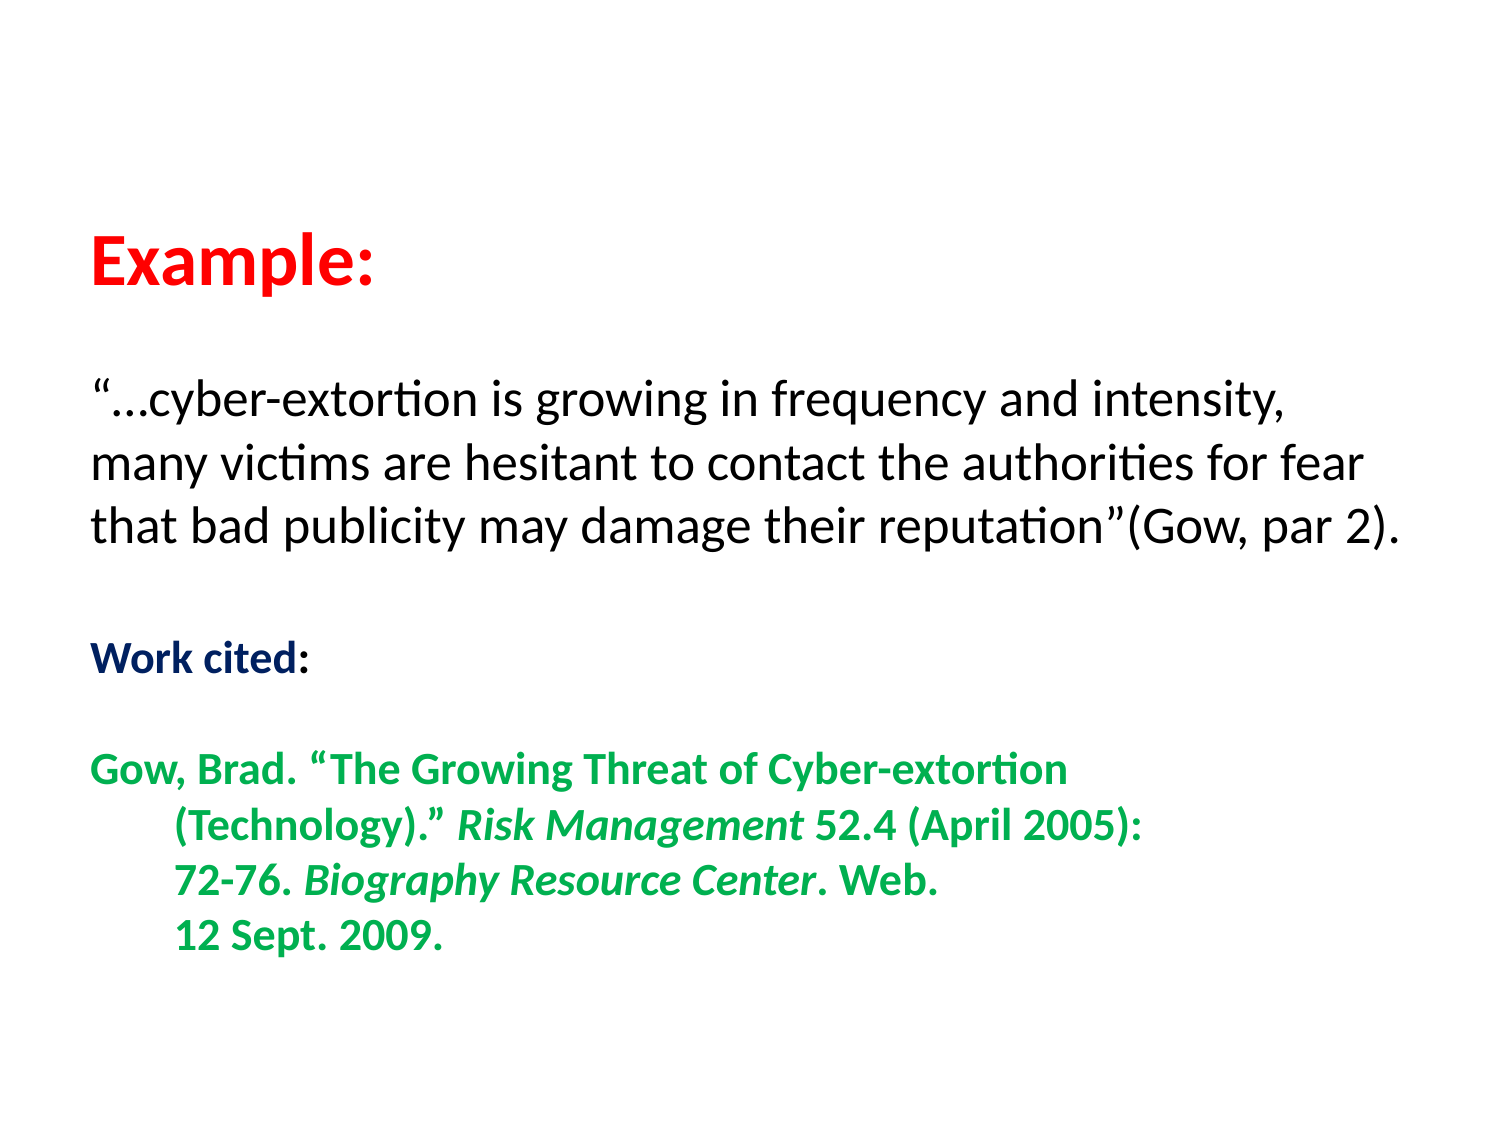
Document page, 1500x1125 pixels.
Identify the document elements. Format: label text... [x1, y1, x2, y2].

title Example: “…cyber-extortion is growing in frequency and intensity, many victims are hesitant to contact the authorities for fear that bad publicity may damage their reputation”(Gow, par 2). Work cited: Gow, Brad. “The Growing Threat of Cyber-extortion (Technology).” Risk Management 52.4 (April 2005): 72-76. Biography Resource Center. Web. 12 Sept. 2009. [75, 99, 1425, 1025]
